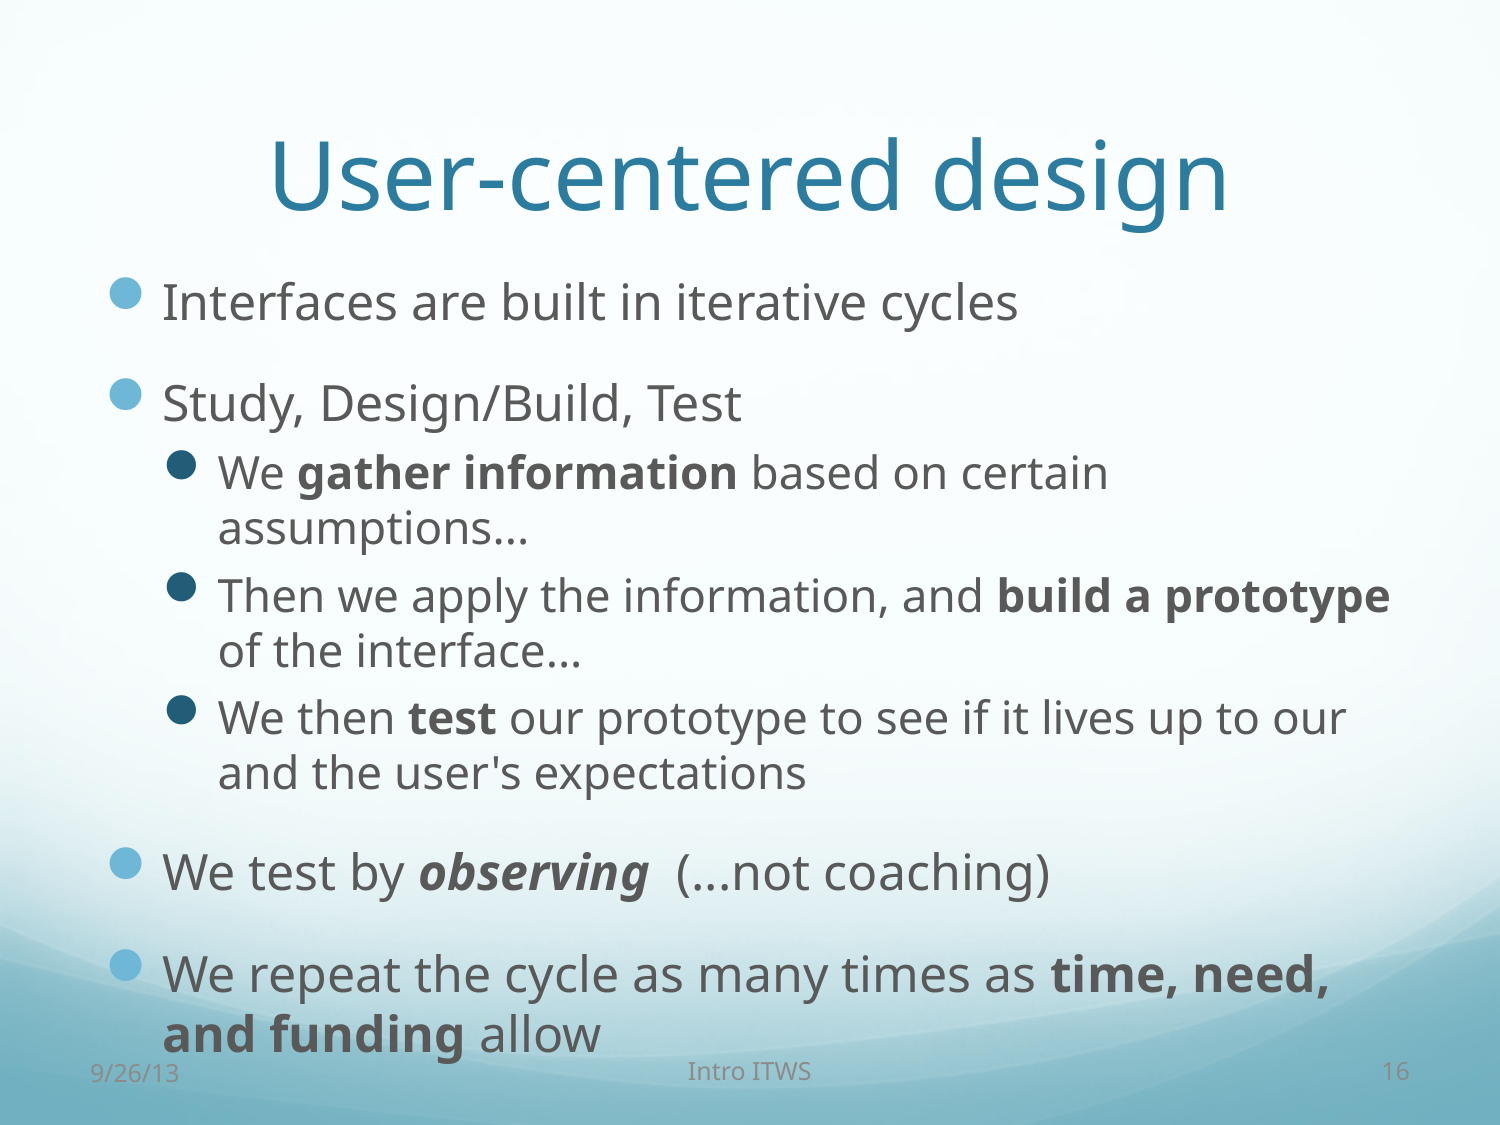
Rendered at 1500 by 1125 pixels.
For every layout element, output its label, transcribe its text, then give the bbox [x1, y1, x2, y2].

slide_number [75, 1042, 425, 1103]
list Interfaces are built in iterative cycles Study, Design/Build, Test We gather information based on certain assumptions... Then we apply the information, and build a prototype of the interface... We then test our prototype to see if it lives up to our and the user's expectations We test by observing (...not coaching) We repeat the cycle as many times as time, need, and funding allow [89, 262, 1410, 976]
footer Intro ITWS [512, 1042, 988, 1103]
title User-centered design [89, 17, 1410, 238]
slide_number 16 [1074, 1042, 1425, 1103]
